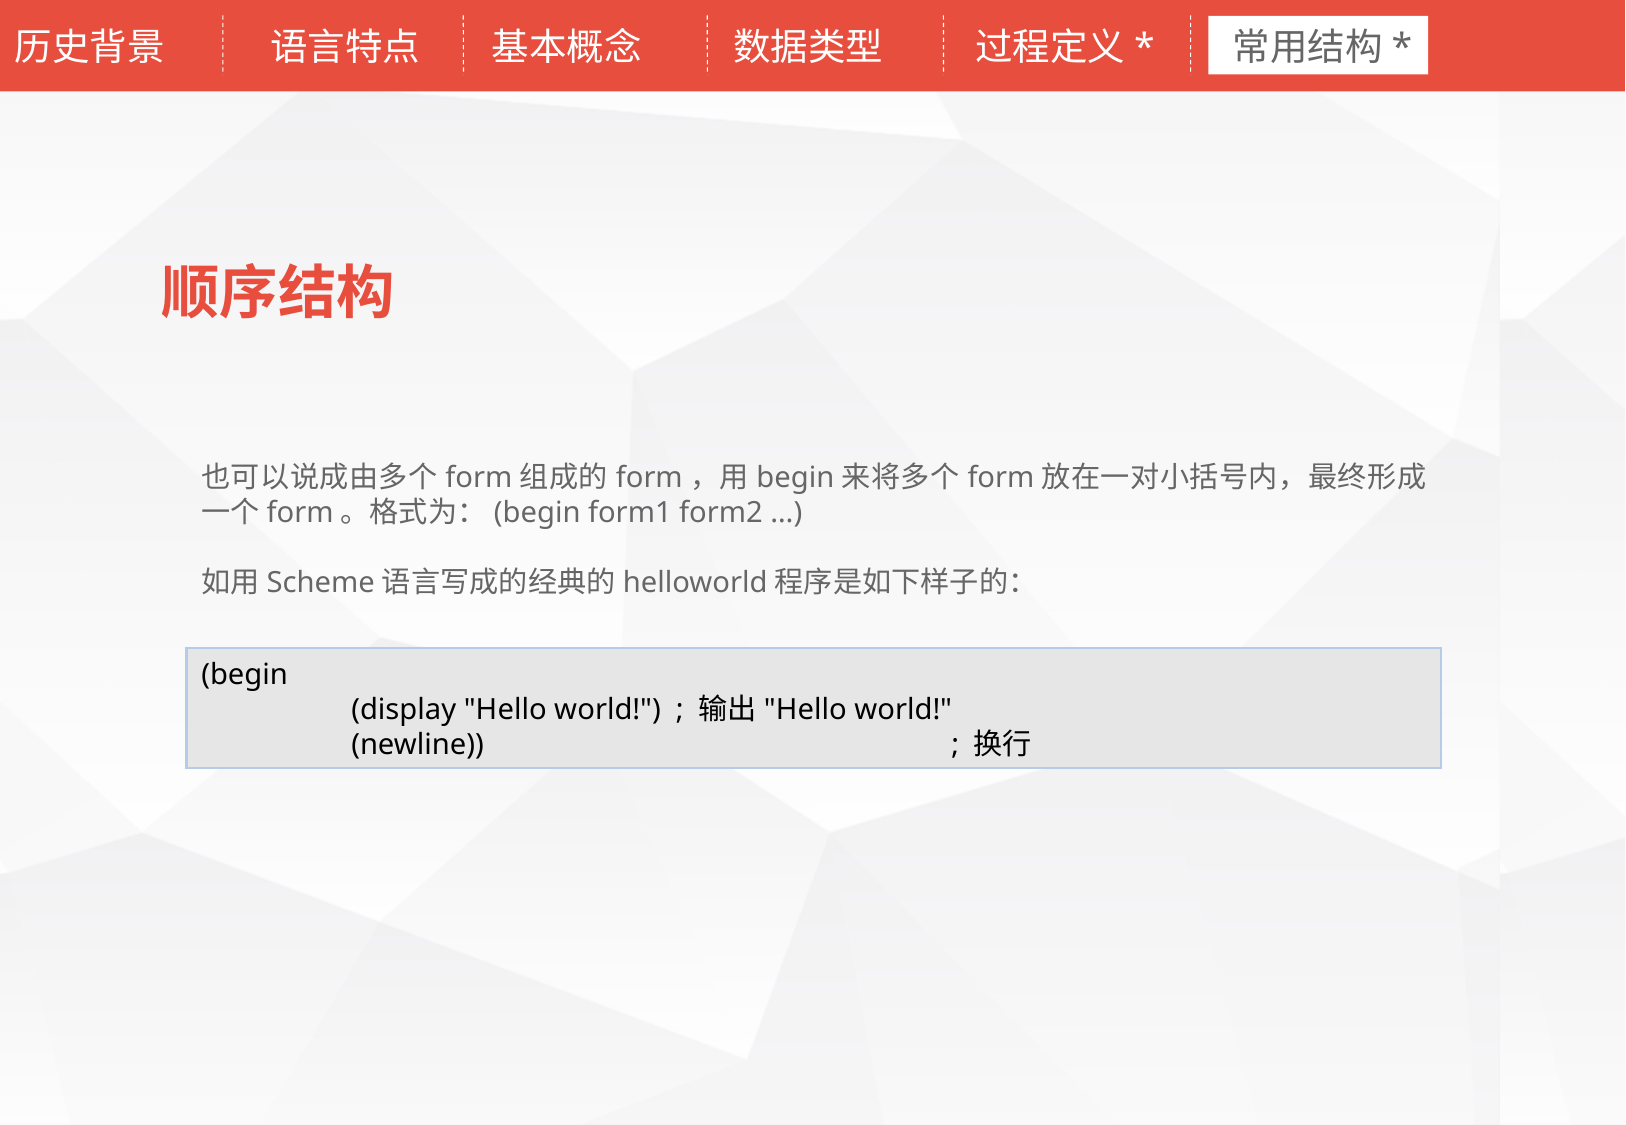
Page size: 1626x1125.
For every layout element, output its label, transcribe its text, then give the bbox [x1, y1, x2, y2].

text_box 基本概念 [477, 15, 708, 76]
text_box 常用结构* [1203, 15, 1443, 76]
picture [0, 0, 1626, 1125]
text_box (begin (display "Hello world!") ; 输出"Hello world!" (newline)) ; 换行 [186, 648, 1442, 768]
text_box [0, 0, 1625, 92]
text_box 数据类型 [718, 15, 949, 76]
text_box 过程定义* [960, 15, 1191, 76]
text_box 历史背景 [0, 15, 228, 76]
text_box 语言特点 [232, 15, 458, 76]
text_box 也可以说成由多个form组成的form，用begin来将多个form放在一对小括号内，最终形成一个form。格式为：(begin form1 form2 …) 如用Scheme语言写成的经典的helloworld程序是如下样子的： [186, 451, 1442, 606]
text_box 顺序结构 [141, 247, 415, 333]
